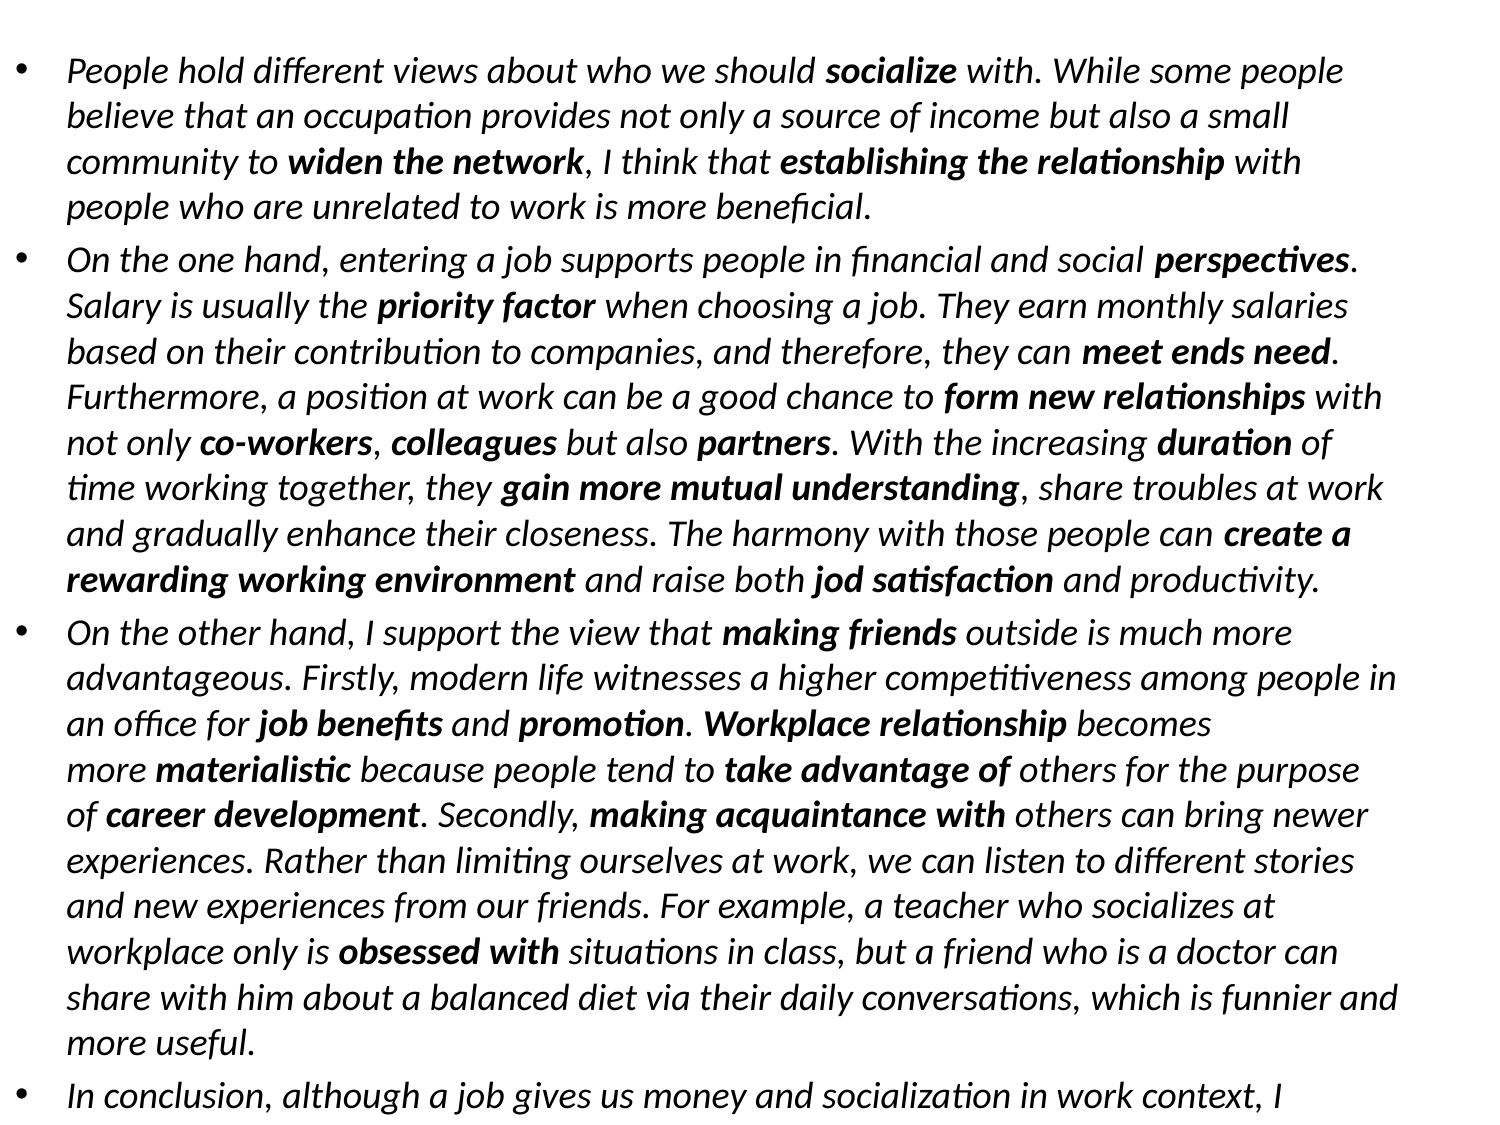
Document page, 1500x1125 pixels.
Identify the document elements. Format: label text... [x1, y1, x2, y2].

list People hold different views about who we should socialize with. While some people believe that an occupation provides not only a source of income but also a small community to widen the network, I think that establishing the relationship with people who are unrelated to work is more beneficial. On the one hand, entering a job supports people in financial and social perspectives. Salary is usually the priority factor when choosing a job. They earn monthly salaries based on their contribution to companies, and therefore, they can meet ends need. Furthermore, a position at work can be a good chance to form new relationships with not only co-workers, colleagues but also partners. With the increasing duration of time working together, they gain more mutual understanding, share troubles at work and gradually enhance their closeness. The harmony with those people can create a rewarding working environment and raise both jod satisfaction and productivity. On the other hand, I support the view that making friends outside is much more advantageous. Firstly, modern life witnesses a higher competitiveness among people in an office for job benefits and promotion. Workplace relationship becomes more materialistic because people tend to take advantage of others for the purpose of career development. Secondly, making acquaintance with others can bring newer experiences. Rather than limiting ourselves at work, we can listen to different stories and new experiences from our friends. For example, a teacher who socializes at workplace only is obsessed with situations in class, but a friend who is a doctor can share with him about a balanced diet via their daily conversations, which is funnier and more useful. In conclusion, although a job gives us money and socialization in work context, I support the view to establish relationships outside of work. [0, 37, 1425, 1125]
